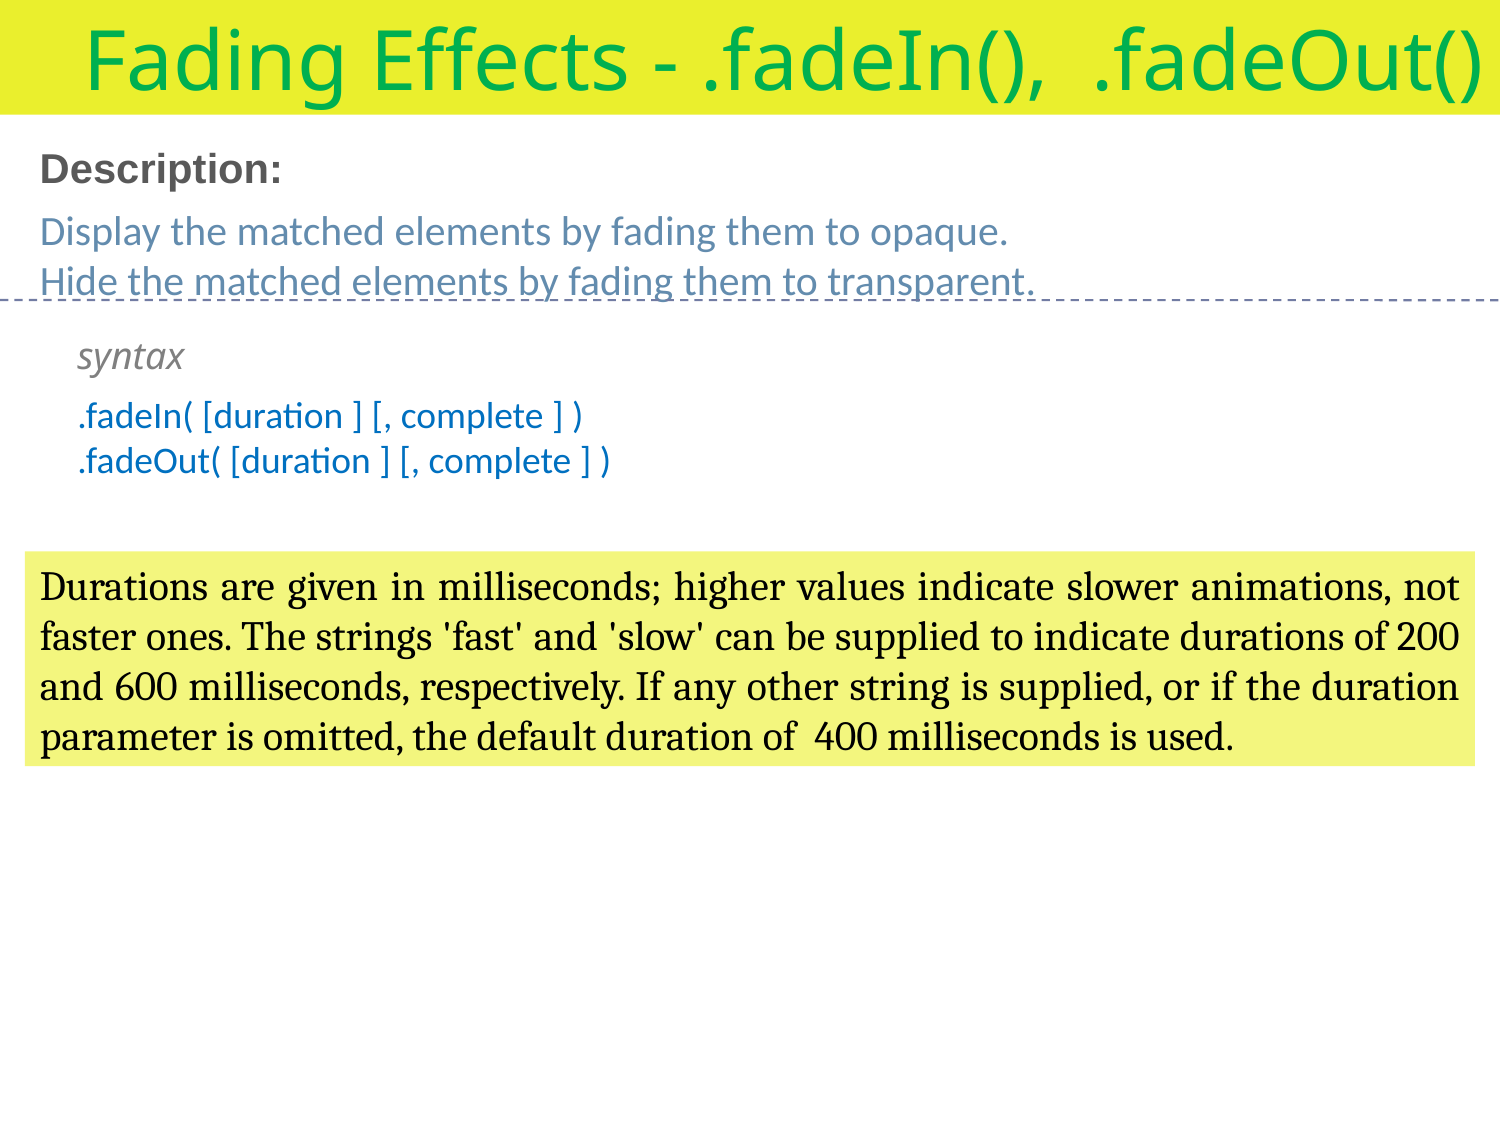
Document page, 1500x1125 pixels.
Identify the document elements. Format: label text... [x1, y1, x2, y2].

text_box .fadeIn( [duration ] [, complete ] ) .fadeOut( [duration ] [, complete ] ) [62, 385, 1438, 489]
text_box syntax [62, 324, 1438, 385]
text_box Durations are given in milliseconds; higher values indicate slower animations, not faster ones. The strings 'fast' and 'slow' can be supplied to indicate durations of 200 and 600 milliseconds, respectively. If any other string is supplied, or if the duration parameter is omitted, the default duration of 400 milliseconds is used. [24, 551, 1475, 767]
text_box Display the matched elements by fading them to opaque. Hide the matched elements by fading them to transparent. [24, 196, 1475, 299]
text_box Fading Effects - .fadeIn(), .fadeOut() [0, 0, 1500, 115]
text_box Description: [24, 134, 1438, 200]
